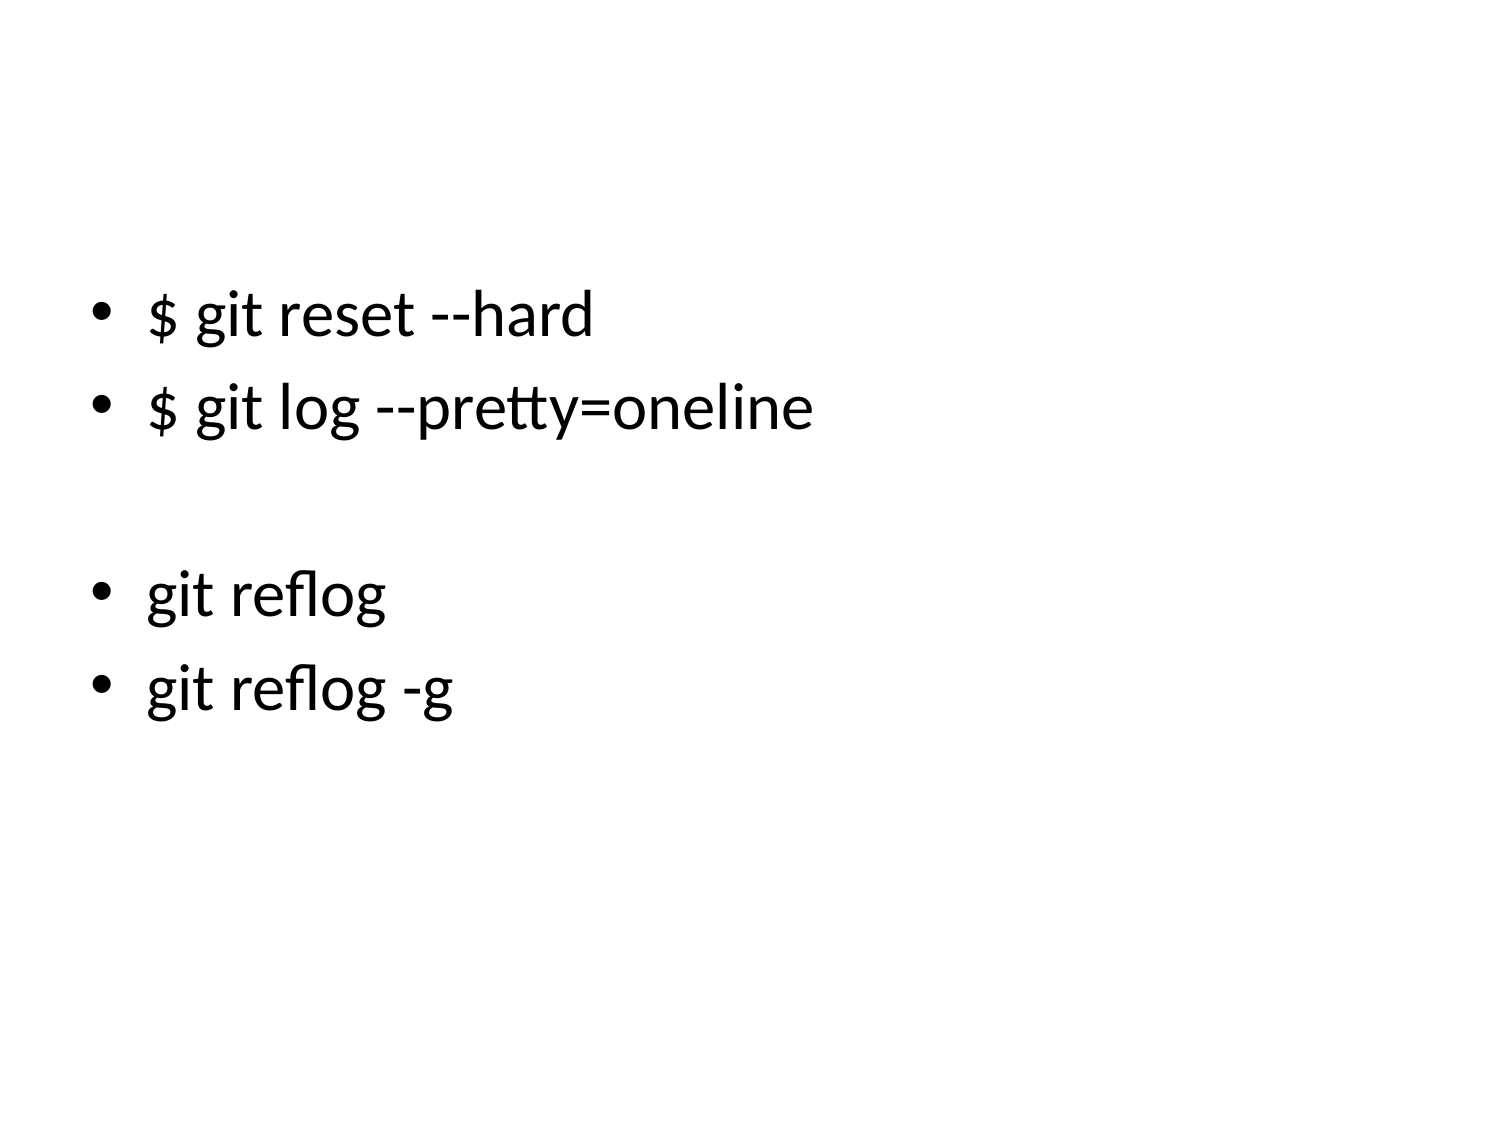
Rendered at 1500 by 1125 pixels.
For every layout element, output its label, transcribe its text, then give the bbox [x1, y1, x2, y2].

list $ git reset --hard $ git log --pretty=oneline git reflog git reflog -g [75, 262, 1425, 1005]
